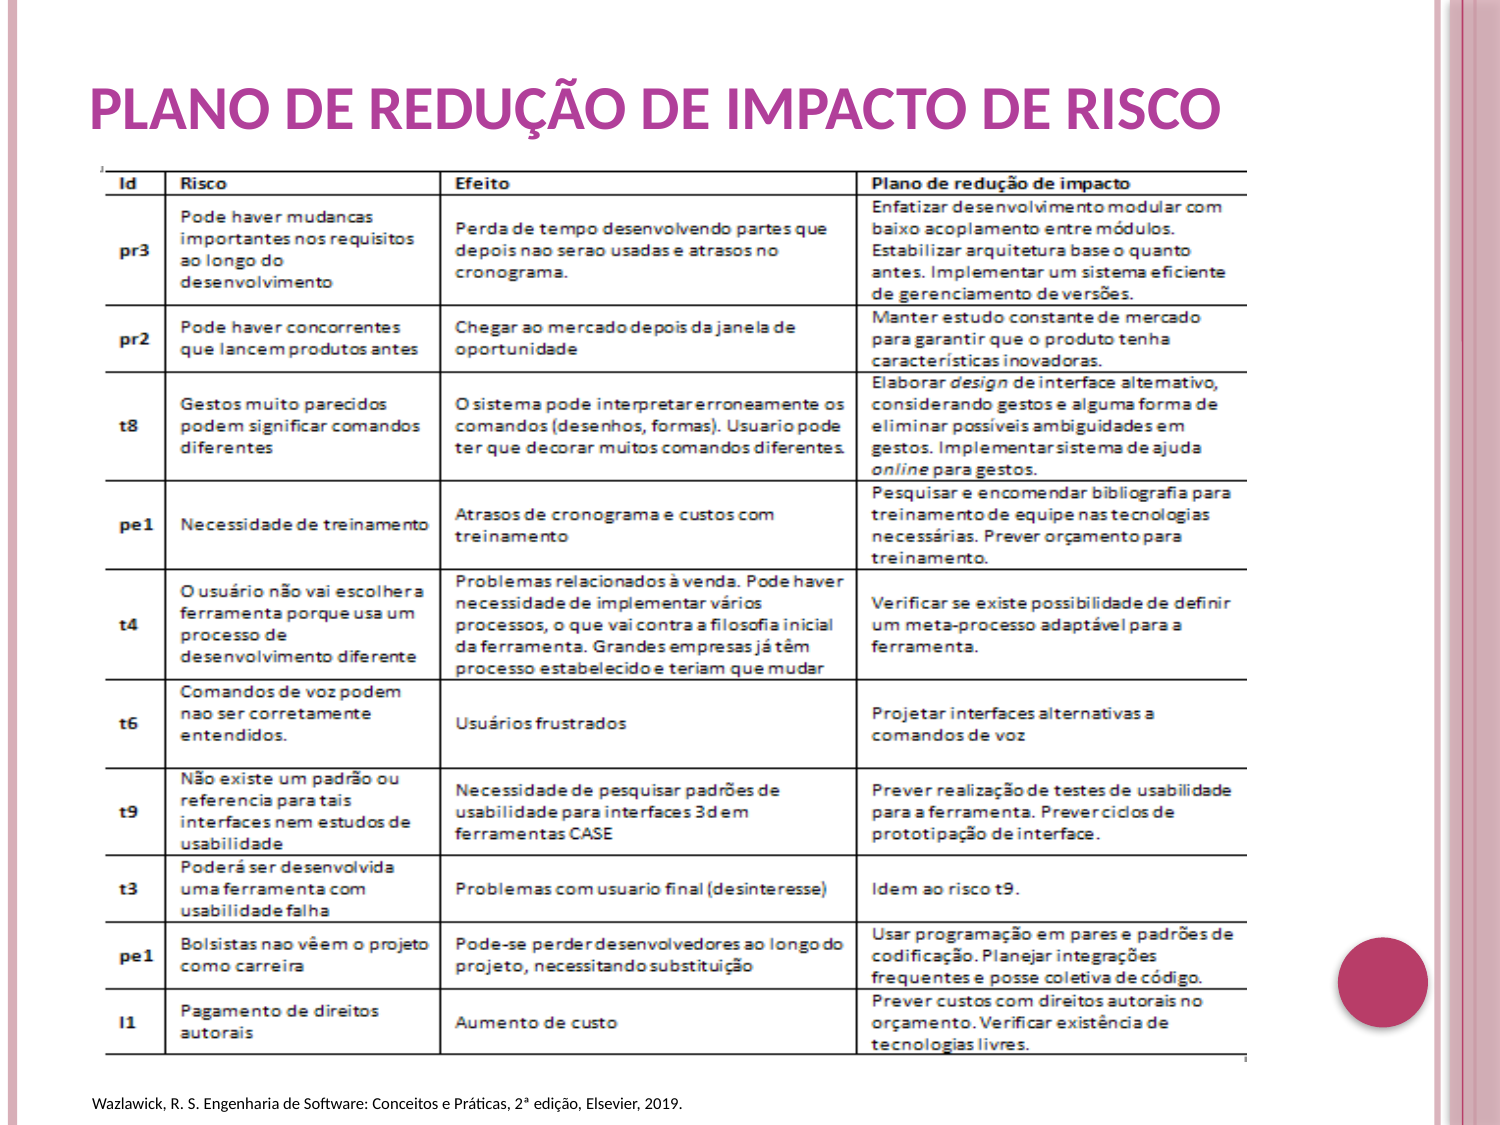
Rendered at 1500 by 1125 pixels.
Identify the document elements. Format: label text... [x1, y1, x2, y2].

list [99, 165, 1247, 1063]
title Plano de Redução de Impacto de Risco [75, 45, 1300, 149]
